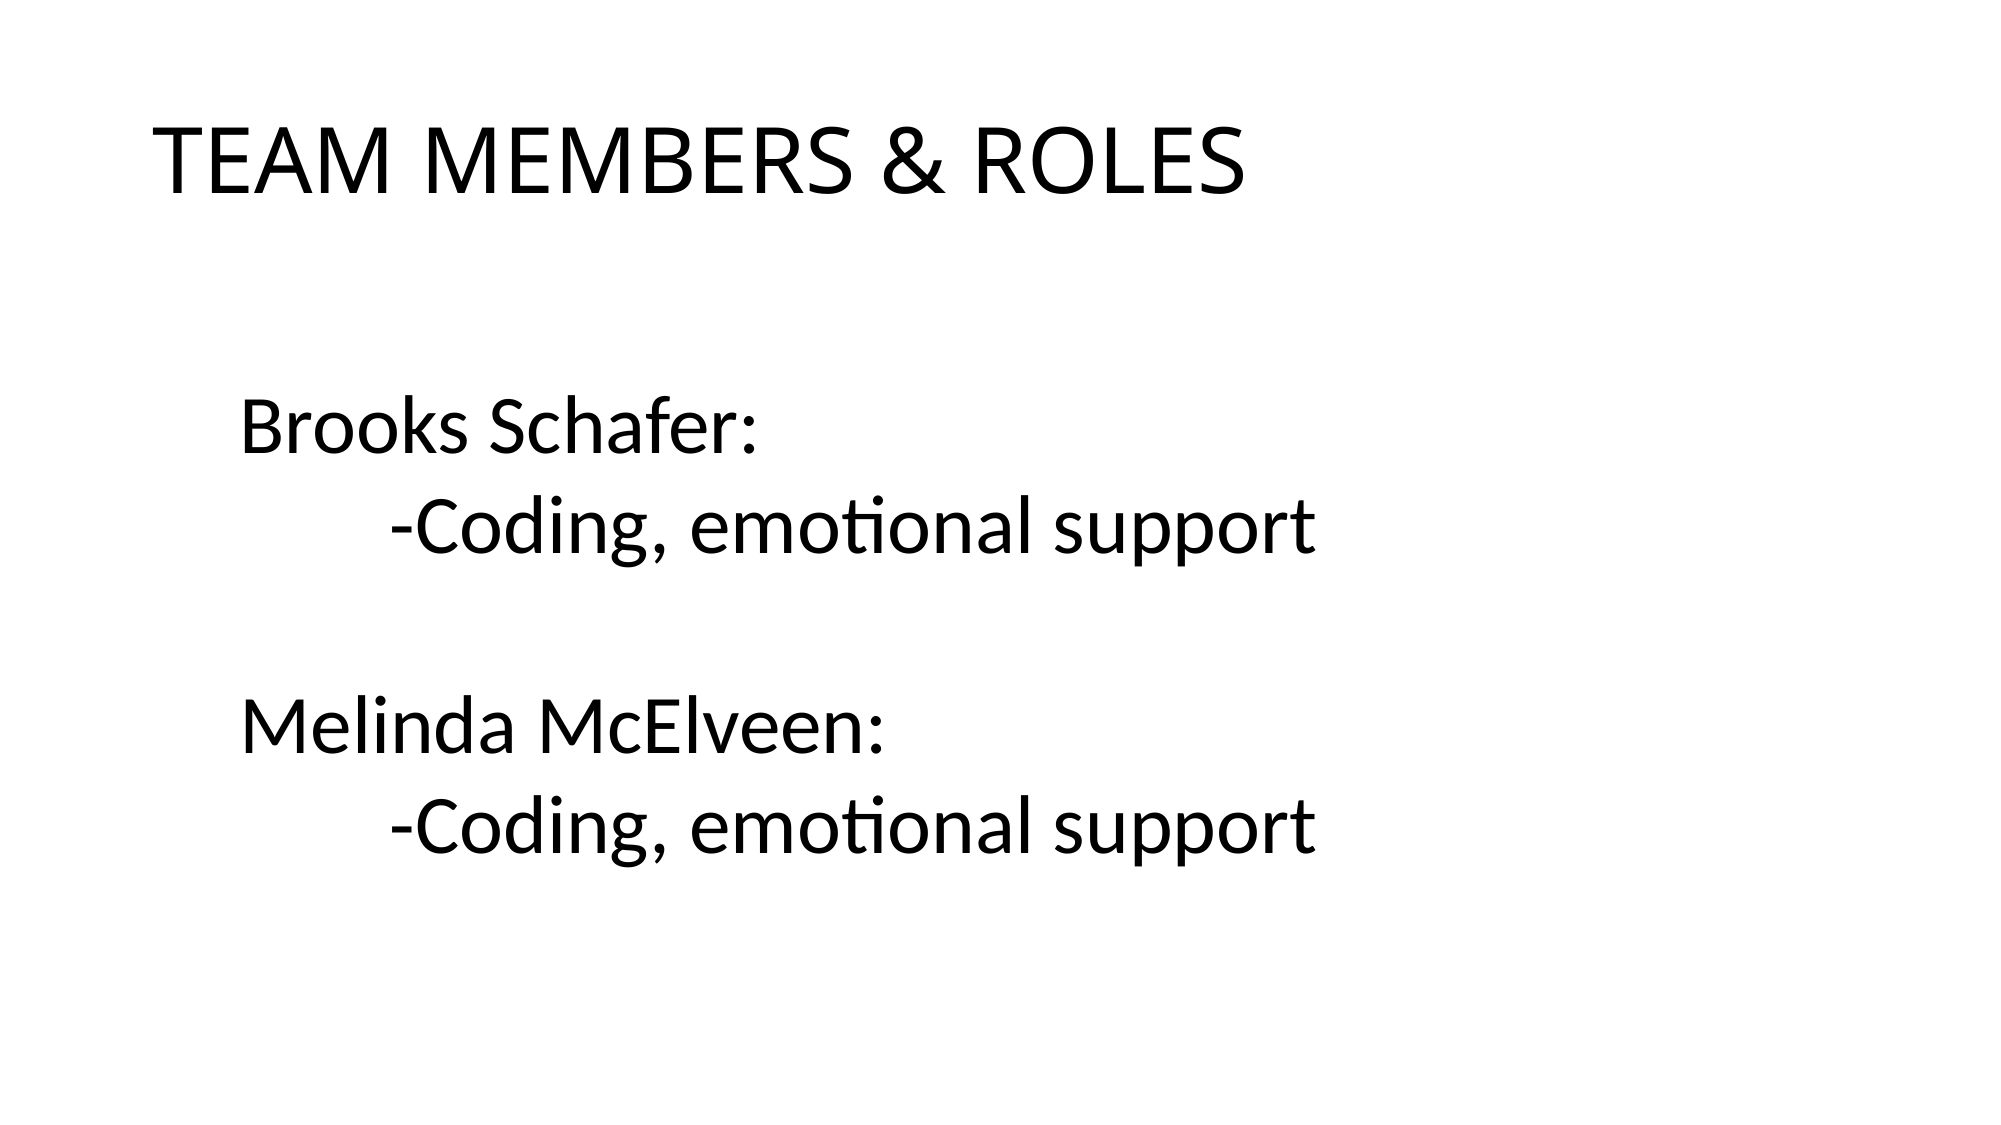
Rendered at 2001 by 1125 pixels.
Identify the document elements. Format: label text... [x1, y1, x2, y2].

text_box Brooks Schafer: -Coding, emotional support Melinda McElveen: -Coding, emotional support [225, 362, 1388, 878]
title TEAM MEMBERS & ROLES [150, 100, 1491, 291]
